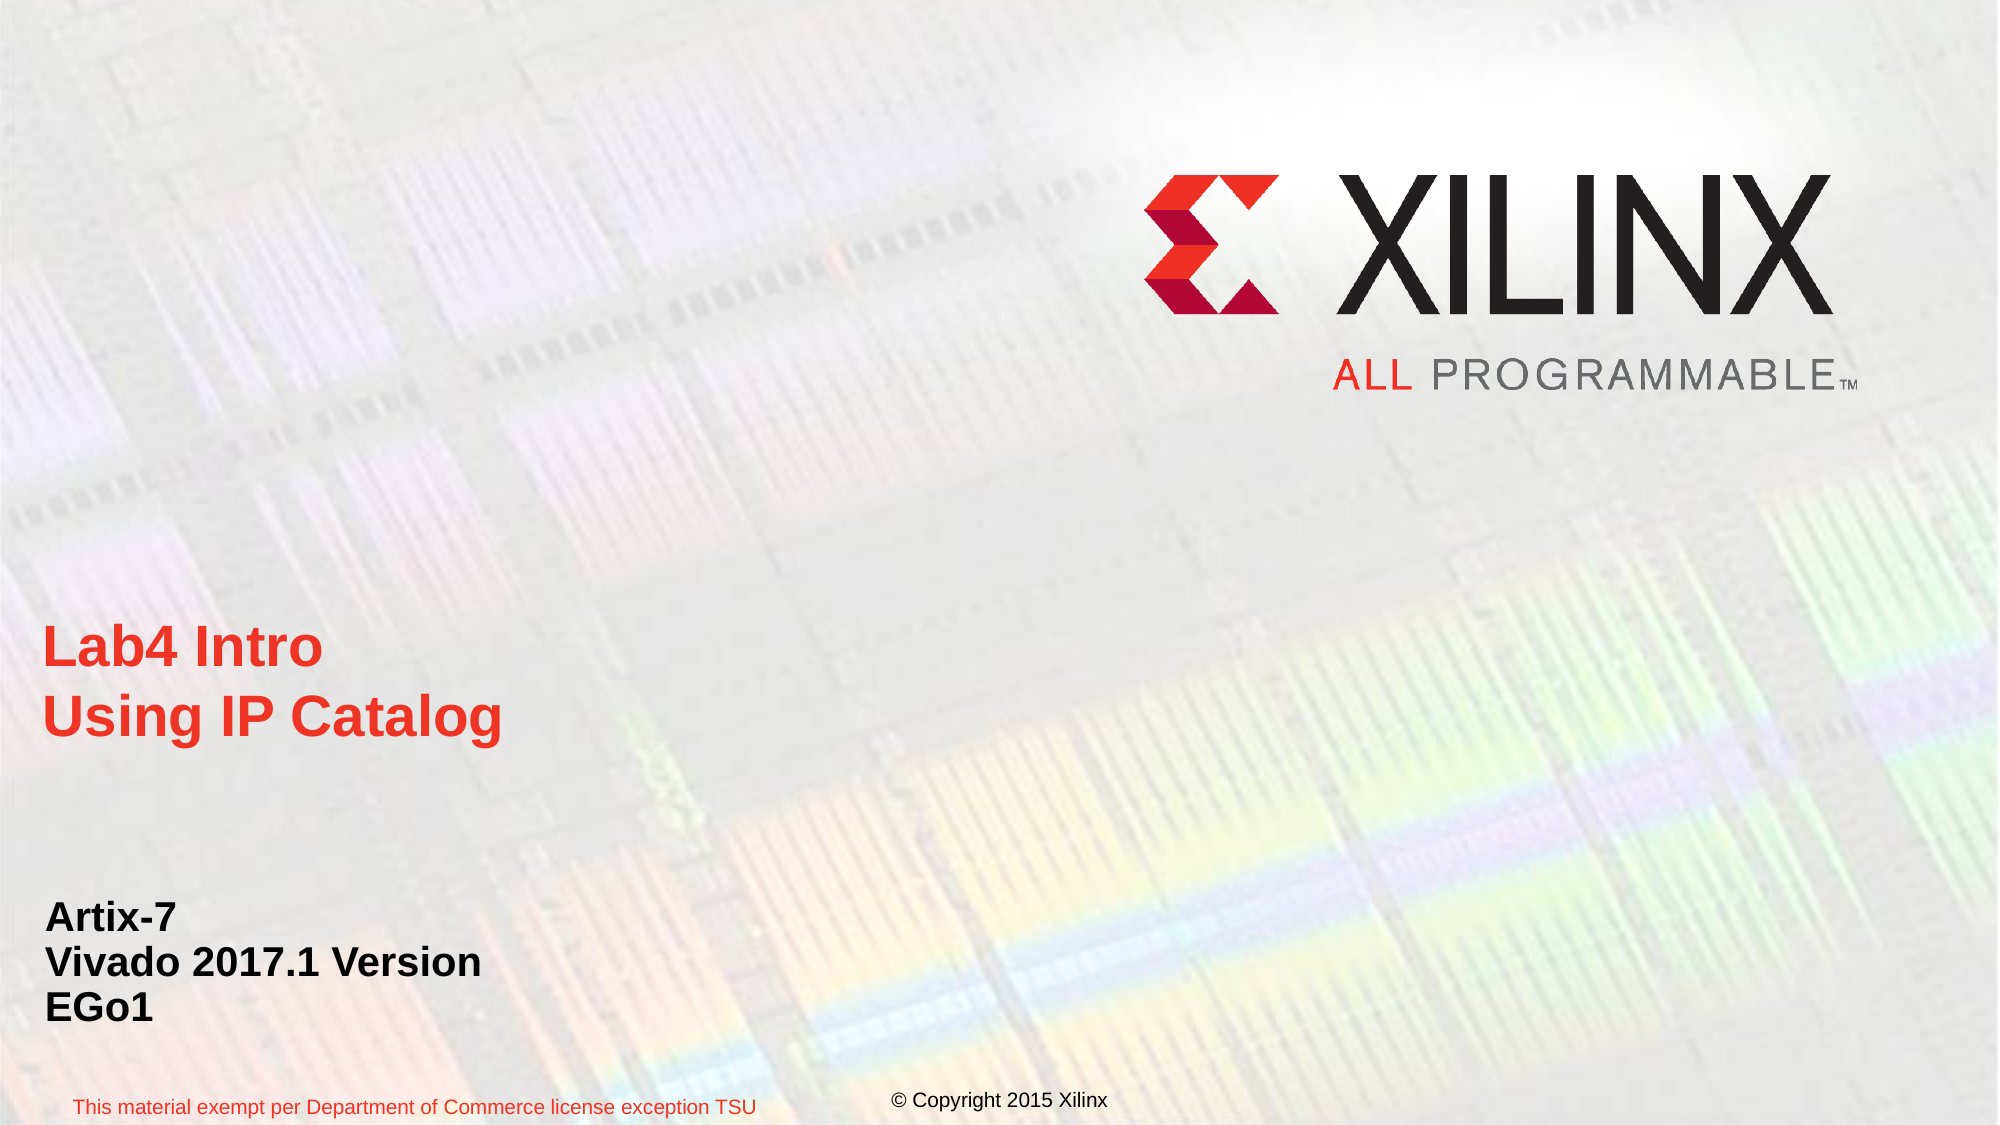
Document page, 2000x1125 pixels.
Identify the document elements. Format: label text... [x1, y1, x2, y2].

picture [0, 0, 2000, 1125]
title Lab4 Intro Using IP Catalog [27, 600, 1193, 784]
subtitle Artix-7 Vivado 2017.1 Version EGo1 [29, 907, 1118, 1020]
footer © Copyright 2015 Xilinx [683, 1079, 1317, 1120]
